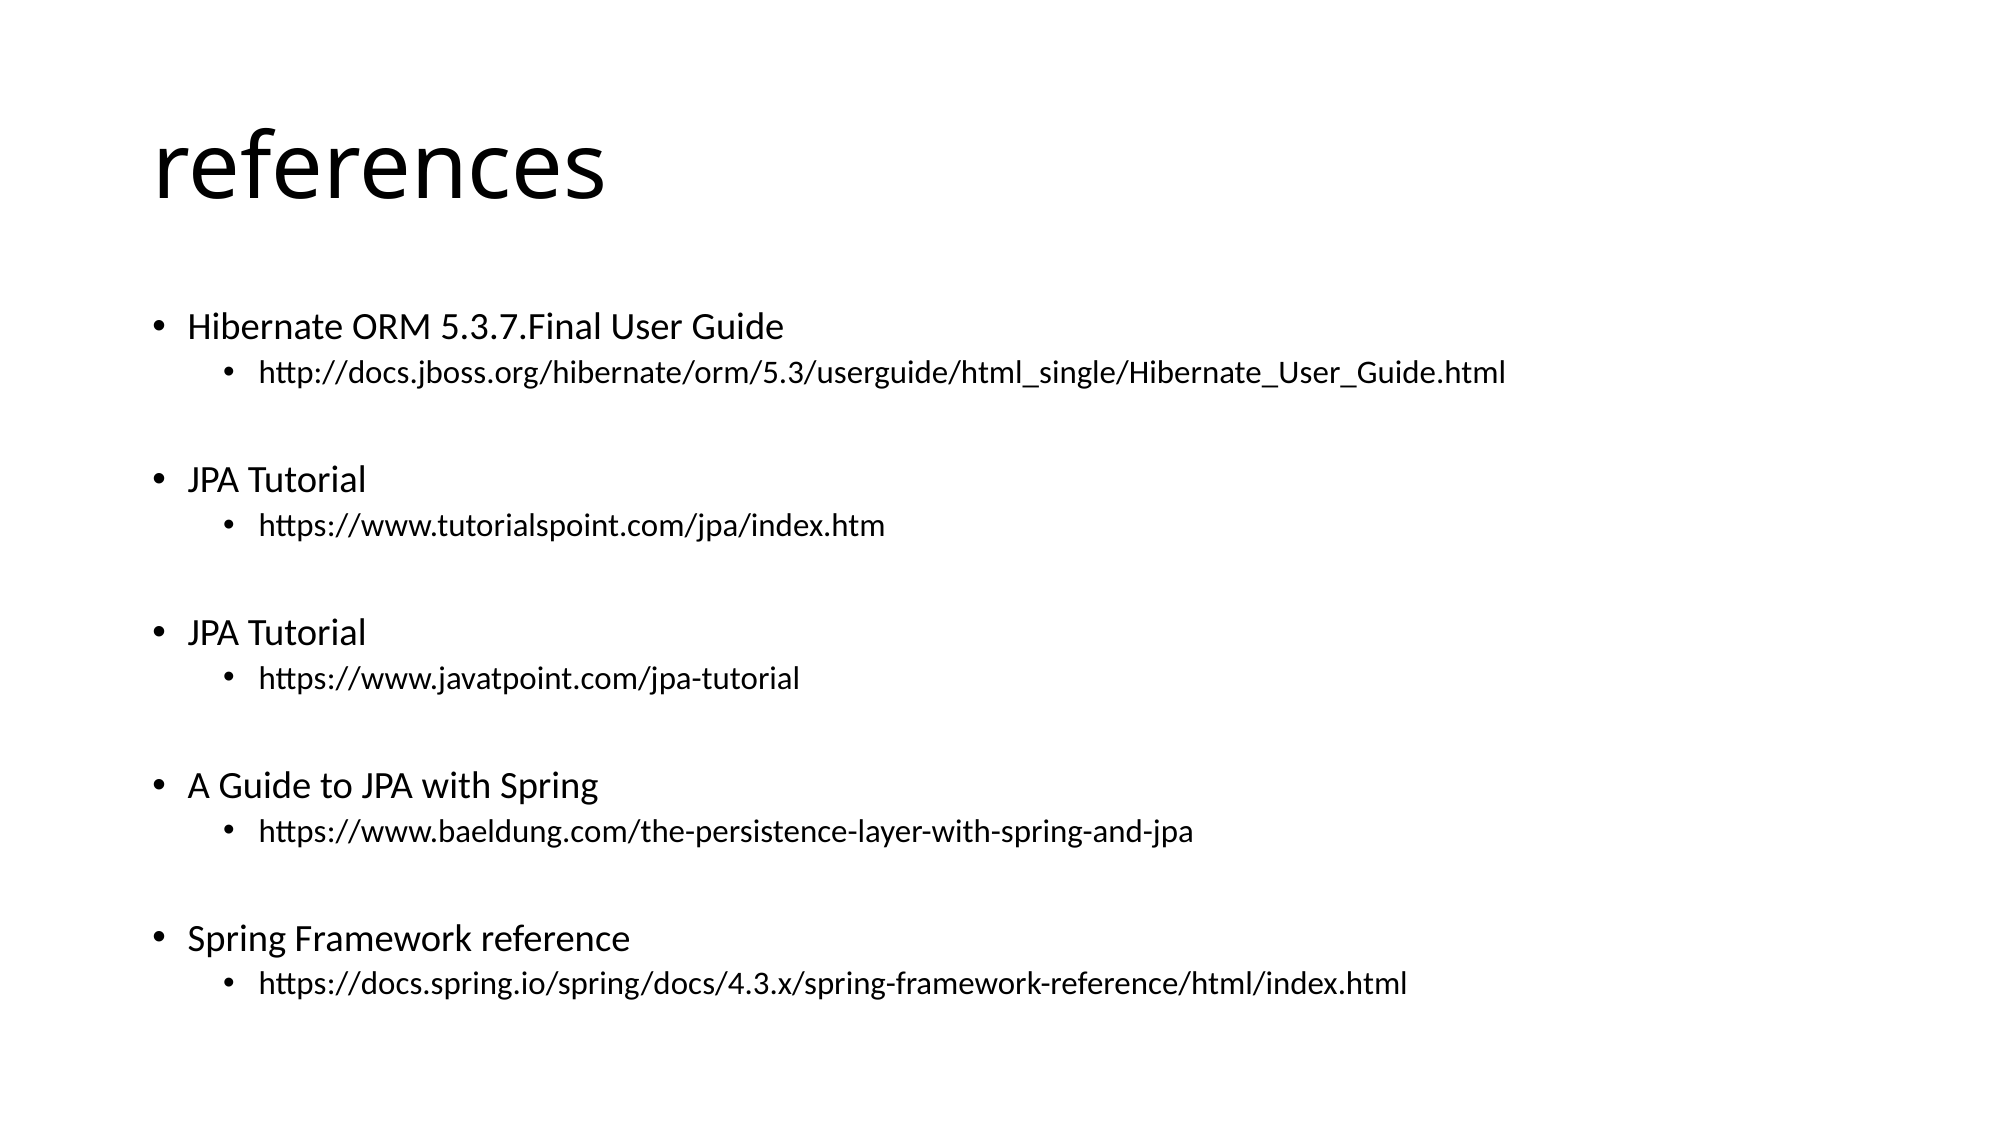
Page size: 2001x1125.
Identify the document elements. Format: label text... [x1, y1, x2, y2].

list Hibernate ORM 5.3.7.Final User Guide http://docs.jboss.org/hibernate/orm/5.3/userguide/html_single/Hibernate_User_Guide.html JPA Tutorial https://www.tutorialspoint.com/jpa/index.htm JPA Tutorial https://www.javatpoint.com/jpa-tutorial A Guide to JPA with Spring https://www.baeldung.com/the-persistence-layer-with-spring-and-jpa Spring Framework reference https://docs.spring.io/spring/docs/4.3.x/spring-framework-reference/html/index.html [137, 299, 1863, 1014]
title references [137, 59, 1863, 278]
